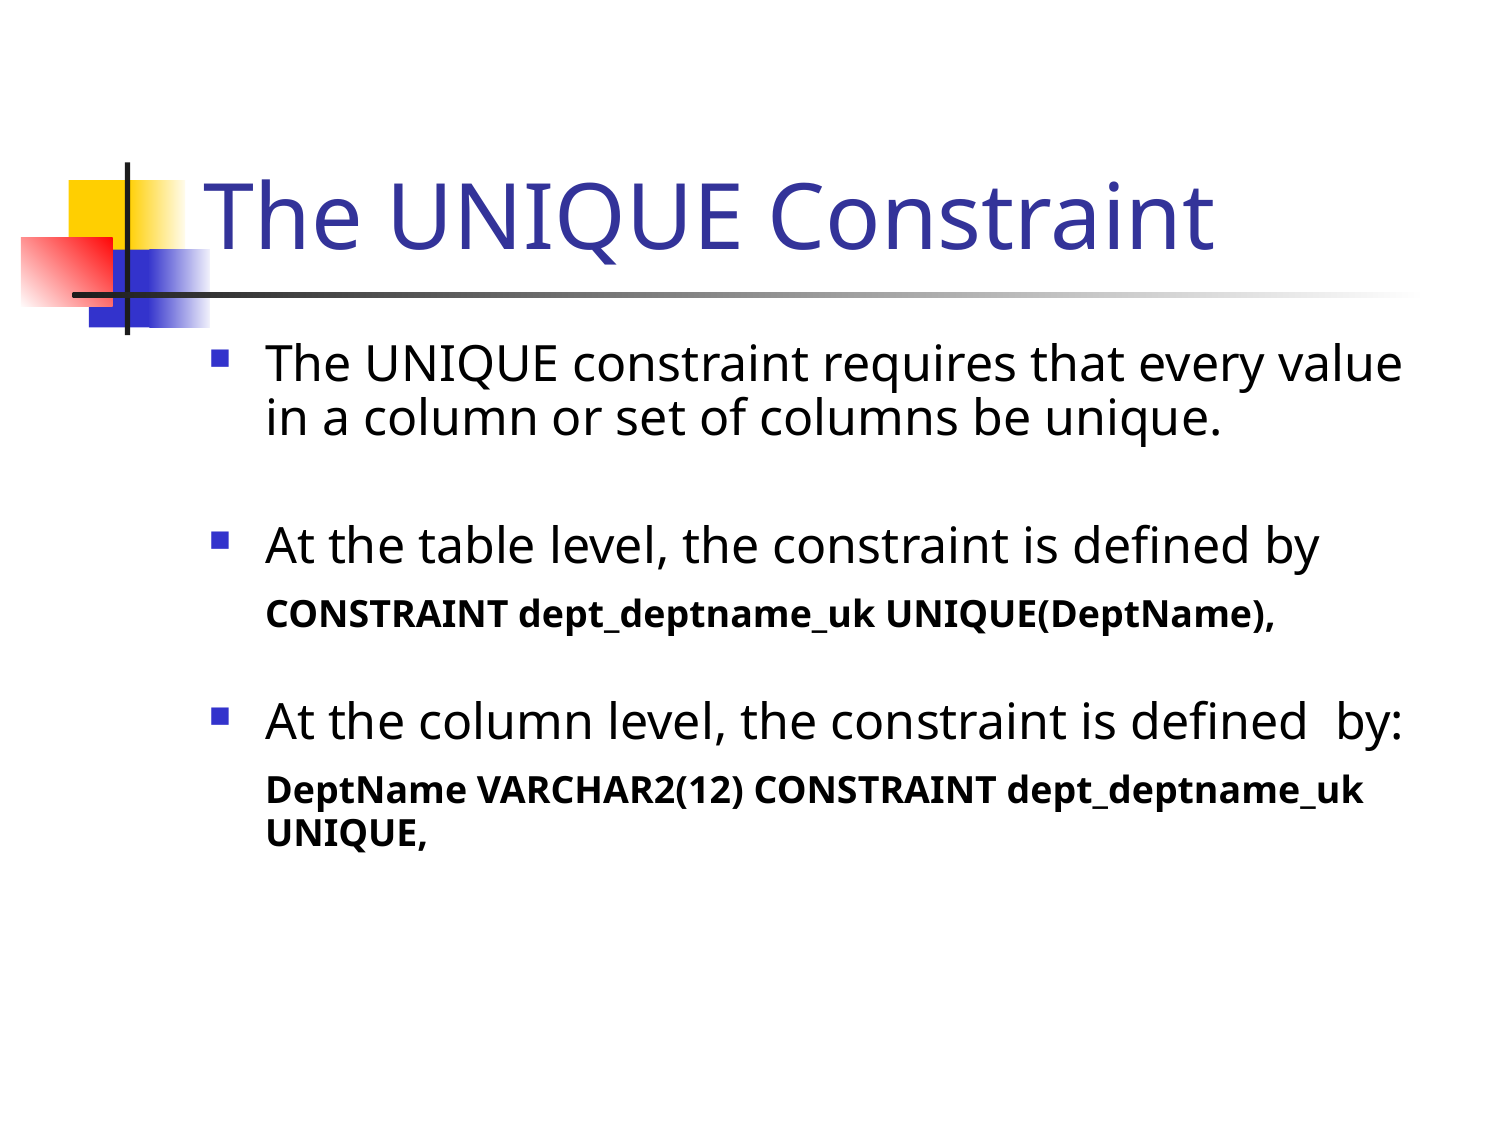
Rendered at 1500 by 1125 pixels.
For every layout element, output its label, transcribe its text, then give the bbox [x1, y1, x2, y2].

list The UNIQUE constraint requires that every value in a column or set of columns be unique. At the table level, the constraint is defined by CONSTRAINT dept_deptname_uk UNIQUE(DeptName), At the column level, the constraint is defined by: DeptName VARCHAR2(12) CONSTRAINT dept_deptname_uk UNIQUE, [193, 330, 1470, 1007]
title The UNIQUE Constraint [188, 34, 1468, 276]
